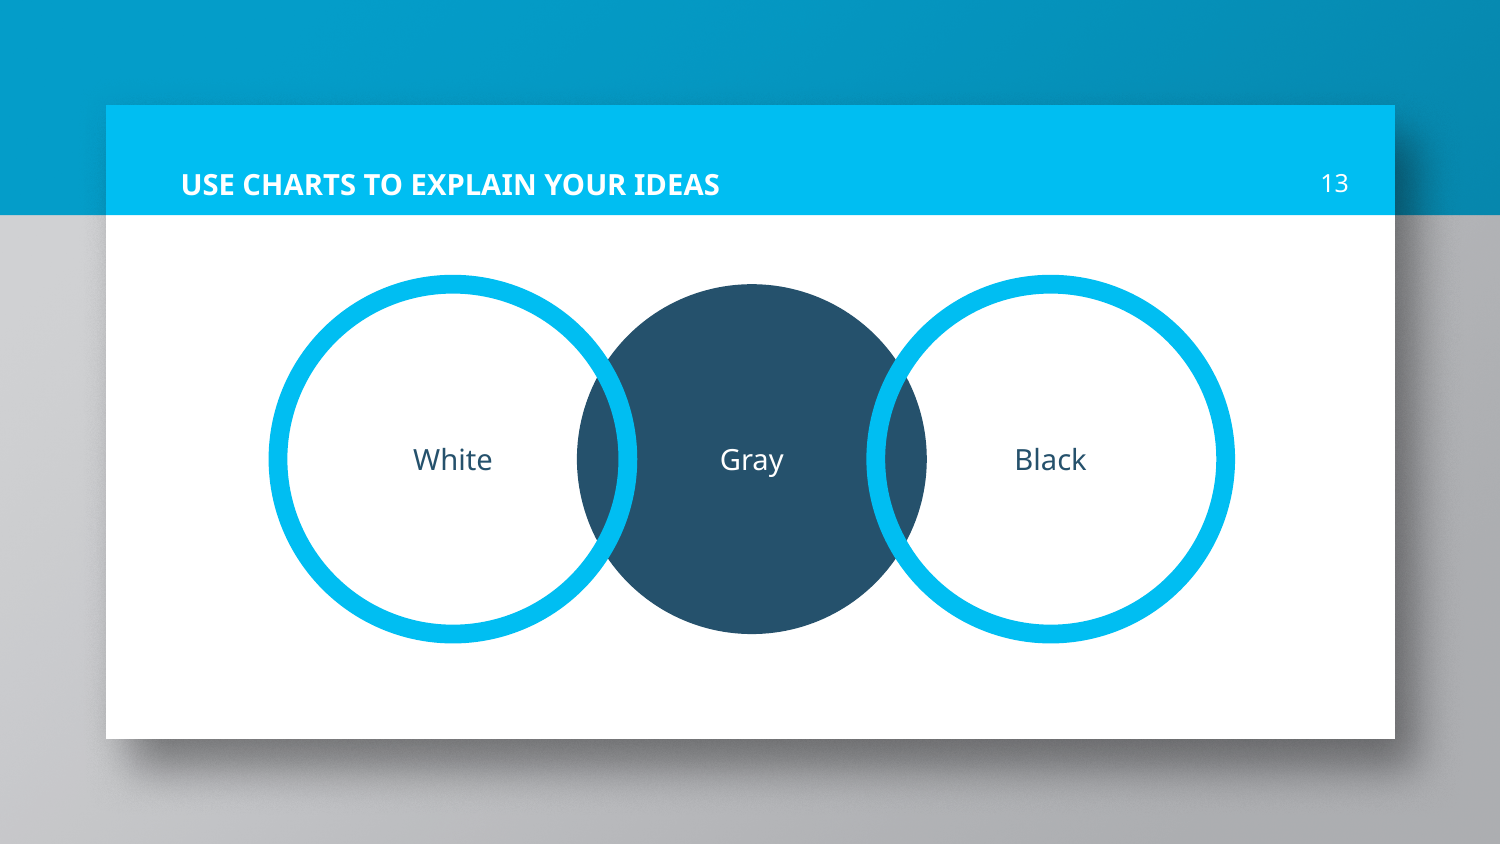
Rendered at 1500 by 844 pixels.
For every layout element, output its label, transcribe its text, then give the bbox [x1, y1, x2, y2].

picture [0, 216, 1500, 844]
text_box Black [875, 284, 1226, 635]
text_box Gray [603, 284, 901, 635]
text_box White [277, 284, 628, 635]
title USE CHARTS TO EXPLAIN YOUR IDEAS [165, 106, 1273, 217]
slide_number 13 [1273, 106, 1364, 217]
